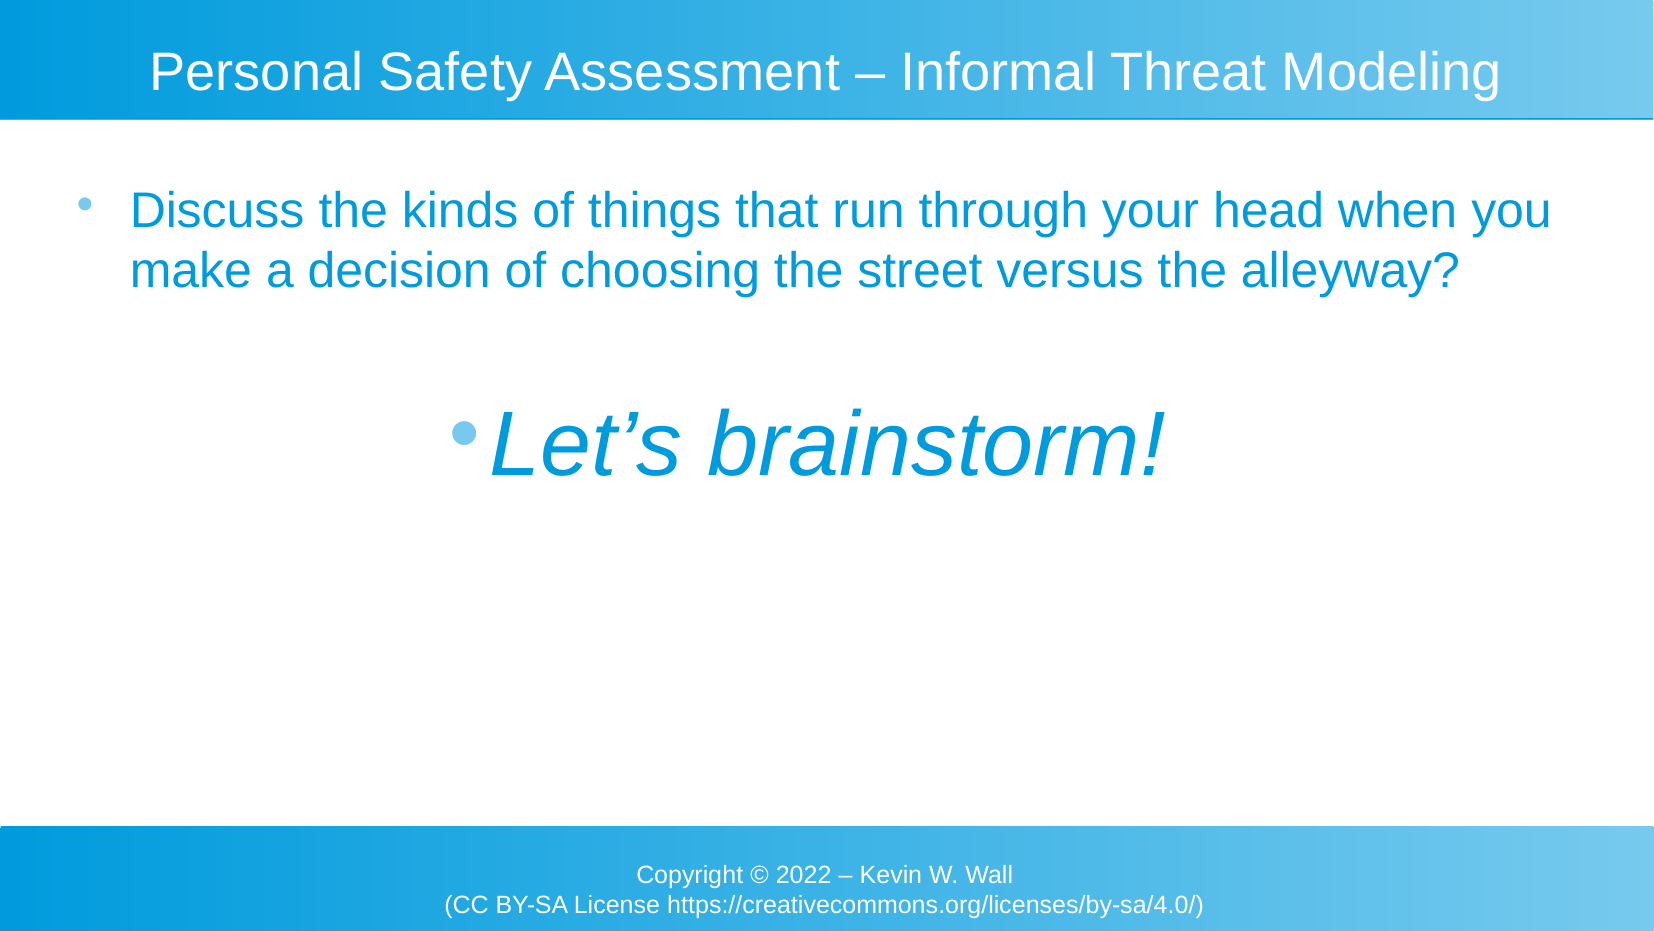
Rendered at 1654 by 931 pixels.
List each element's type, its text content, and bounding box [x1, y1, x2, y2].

text_box Discuss the kinds of things that run through your head when you make a decision of choosing the street versus the alleyway? Let’s brainstorm! [58, 177, 1595, 768]
text_box Personal Safety Assessment – Informal Threat Modeling [58, 29, 1595, 108]
